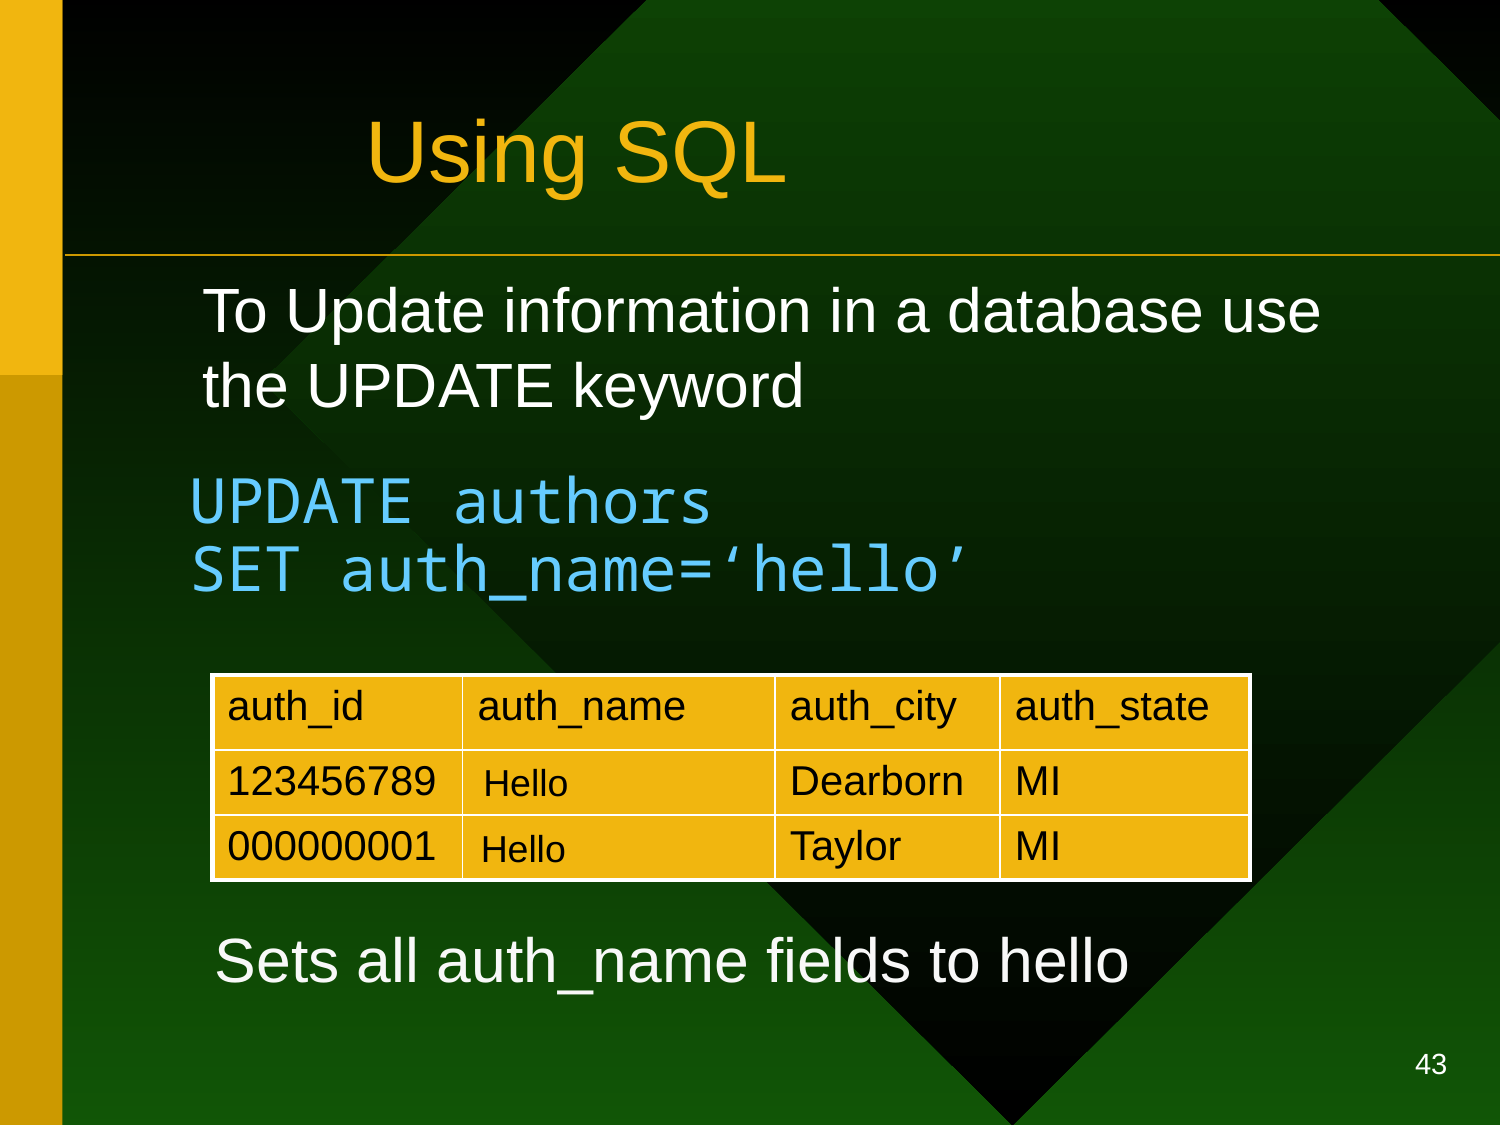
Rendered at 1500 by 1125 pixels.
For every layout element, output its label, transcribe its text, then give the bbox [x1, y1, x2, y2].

table_cell Dearborn [776, 751, 999, 814]
slide_number 43 [1087, 1049, 1463, 1088]
table_cell MI [1001, 816, 1248, 878]
table_cell 000000001 [215, 816, 462, 878]
table_cell 123456789 [215, 751, 462, 814]
table_cell Jane Doe [463, 751, 774, 814]
title Using SQL [349, 62, 1201, 251]
text_box To Update information in a database use the UPDATE keyword [187, 263, 1363, 428]
table_cell John Smith [463, 816, 774, 878]
table_cell MI [1001, 751, 1248, 814]
table_header auth_city [776, 677, 999, 749]
table_header auth_id [215, 677, 462, 749]
text_box Hello [466, 817, 771, 878]
table_header auth_name [463, 677, 774, 749]
text_box UPDATE authors SET auth_name=‘hello’ [174, 462, 1338, 613]
table_cell Taylor [776, 816, 999, 878]
text_box Hello [468, 751, 774, 812]
text_box Sets all auth_name fields to hello [200, 912, 1375, 1003]
table_header auth_state [1001, 677, 1248, 749]
